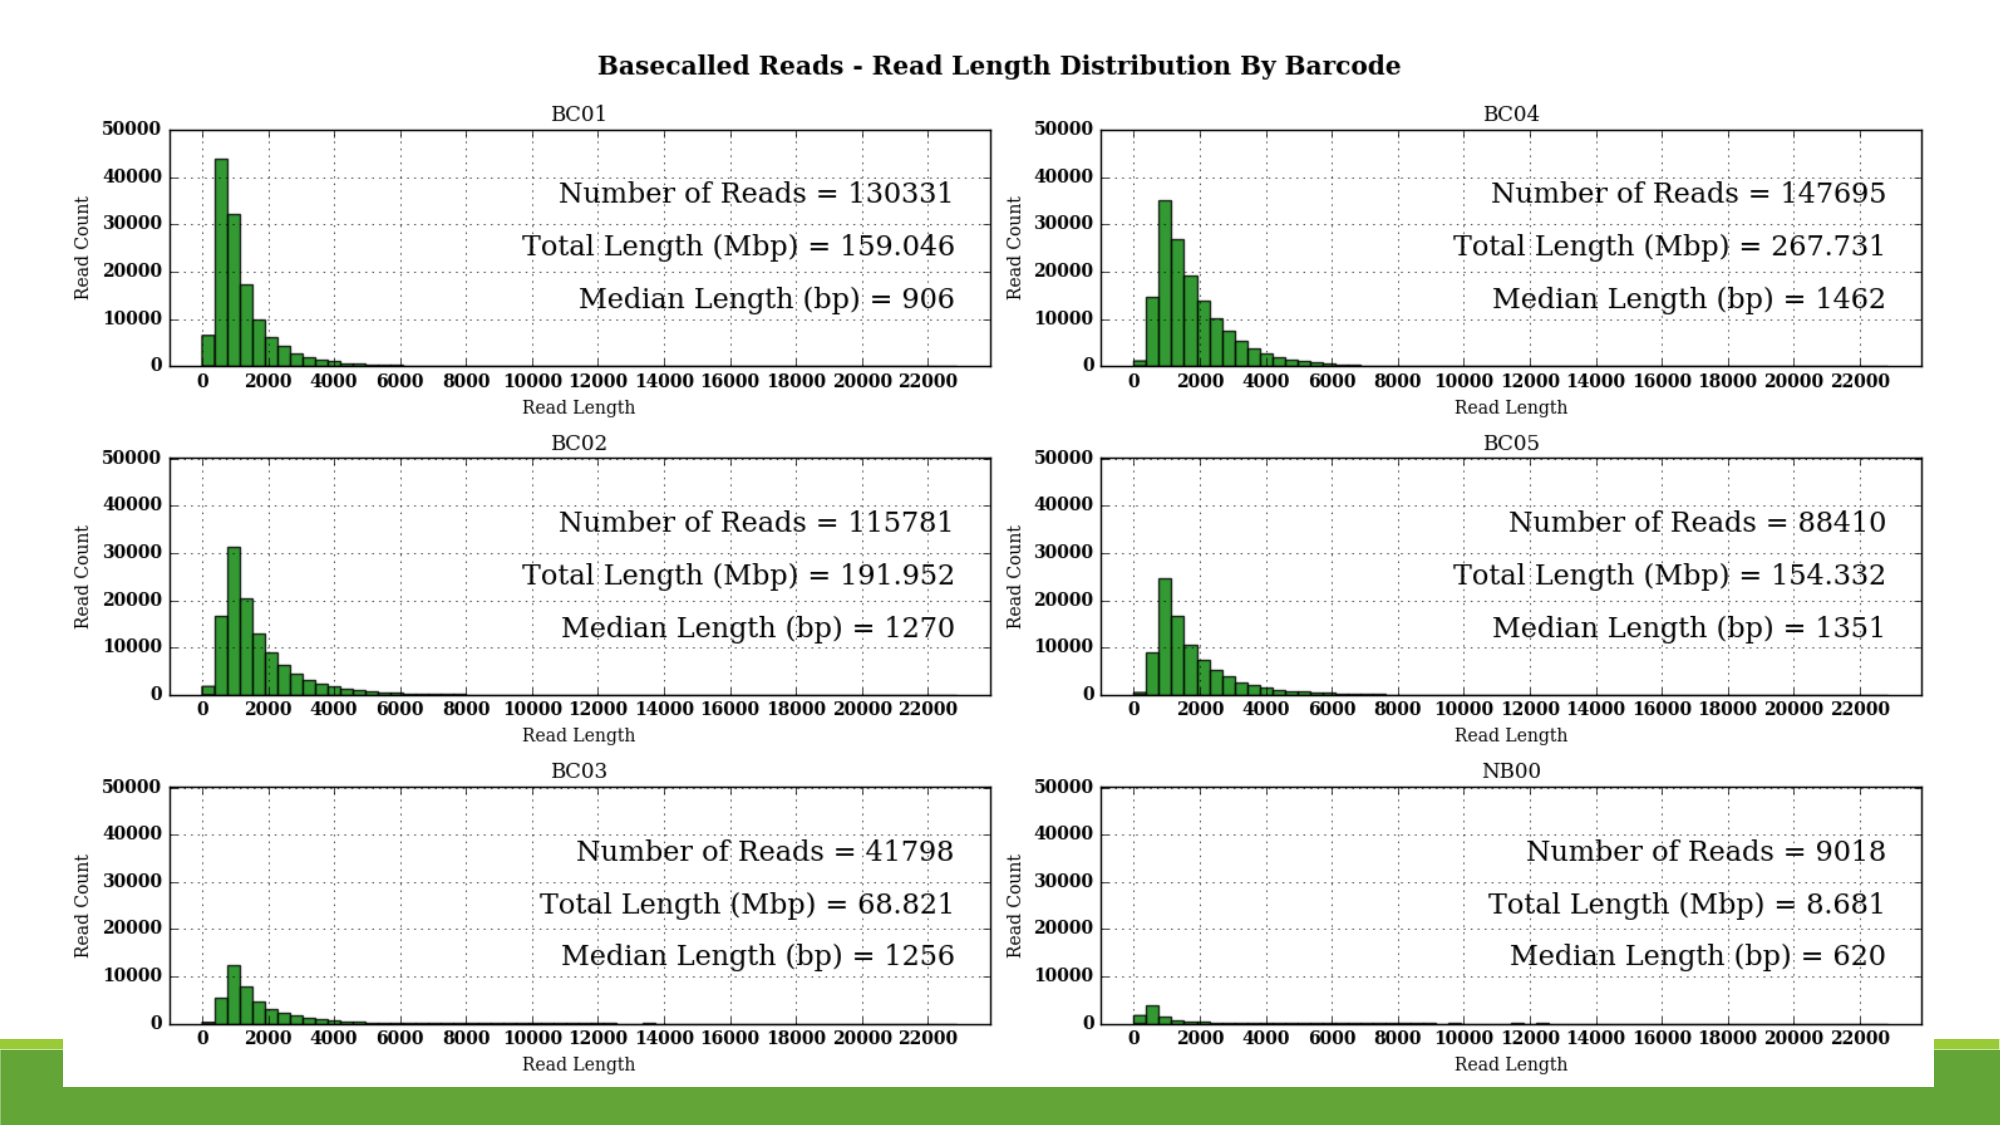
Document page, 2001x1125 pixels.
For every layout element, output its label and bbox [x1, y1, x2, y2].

picture [62, 42, 1935, 1087]
